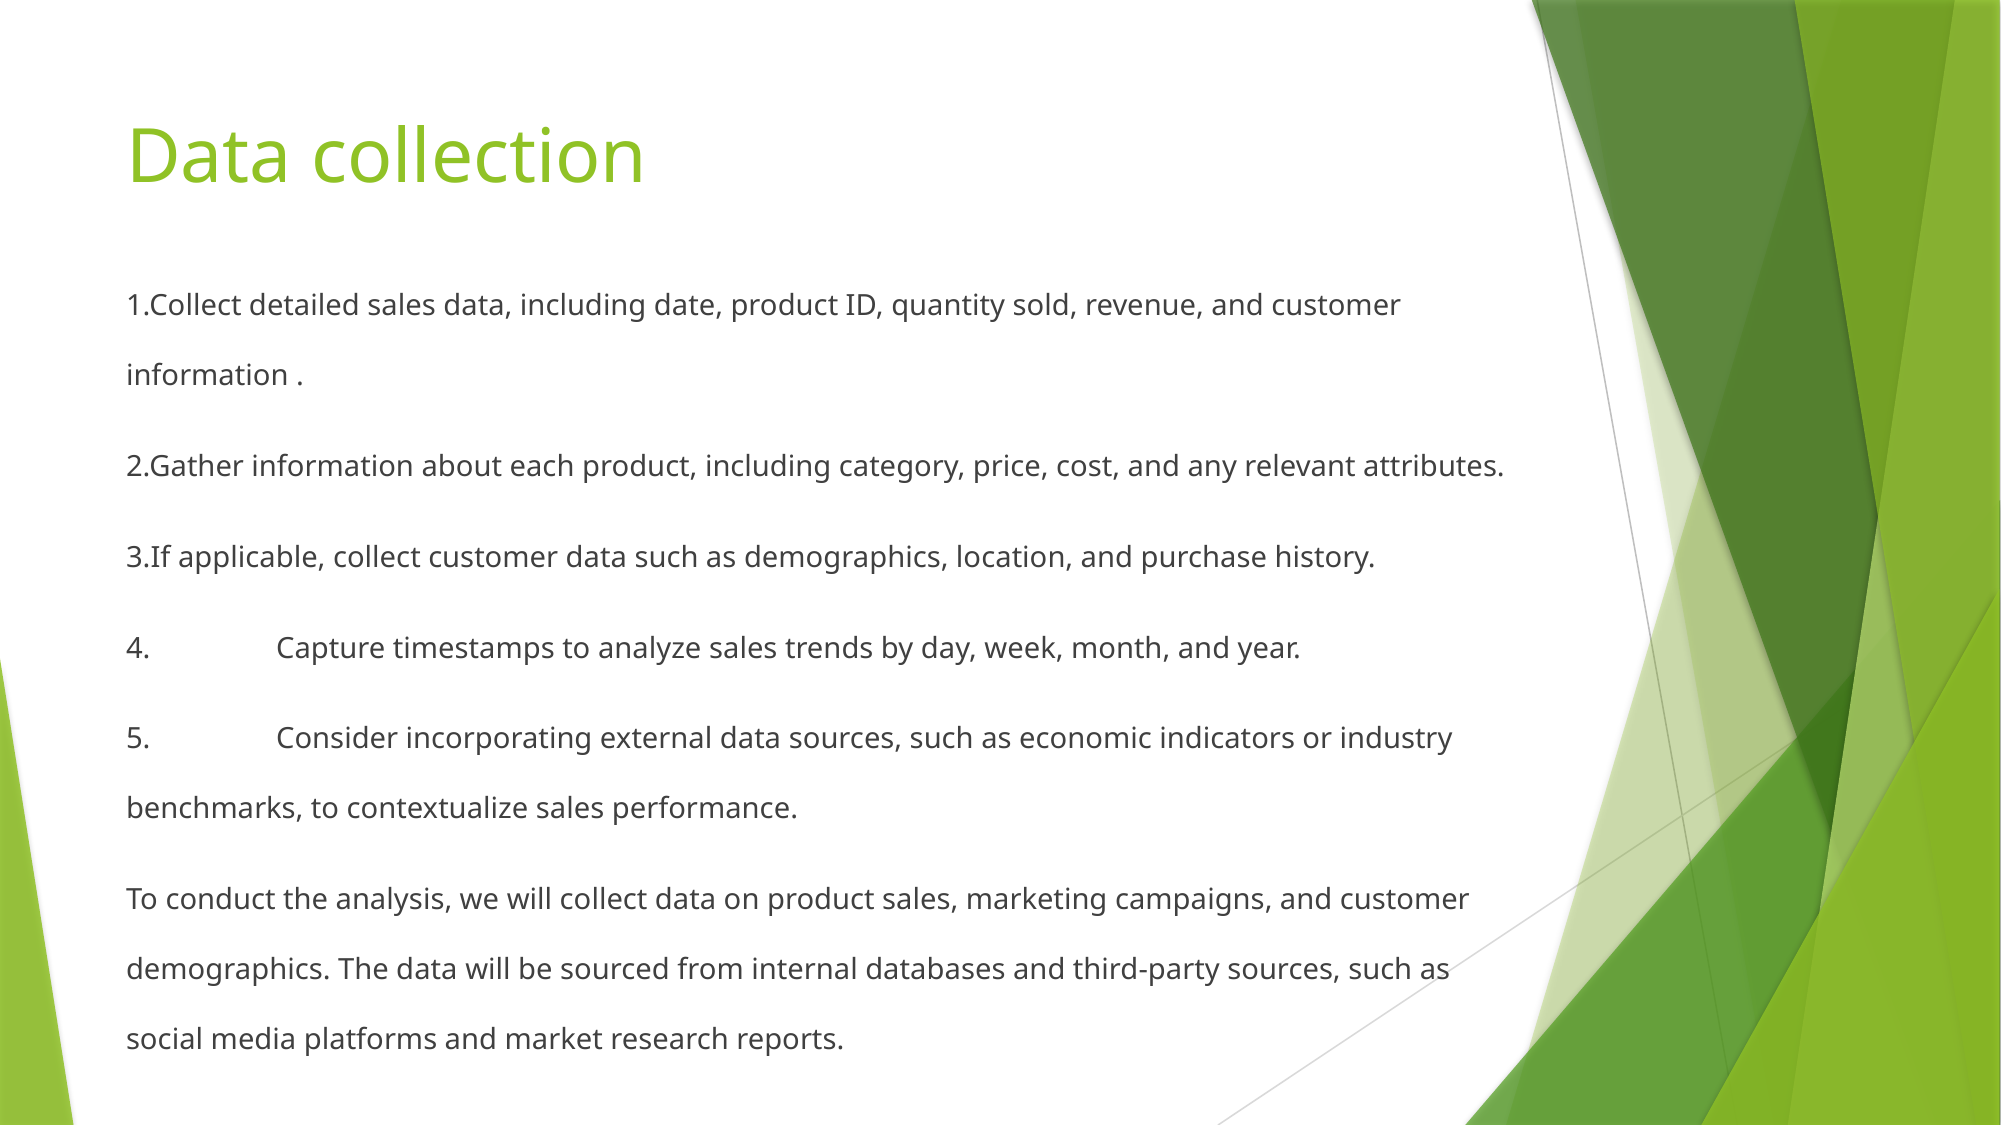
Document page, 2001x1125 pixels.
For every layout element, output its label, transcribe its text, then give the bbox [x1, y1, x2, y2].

list 1.Collect detailed sales data, including date, product ID, quantity sold, revenue, and customer information . 2.Gather information about each product, including category, price, cost, and any relevant attributes. 3.If applicable, collect customer data such as demographics, location, and purchase history. 4. Capture timestamps to analyze sales trends by day, week, month, and year. 5. Consider incorporating external data sources, such as economic indicators or industry benchmarks, to contextualize sales performance. To conduct the analysis, we will collect data on product sales, marketing campaigns, and customer demographics. The data will be sourced from internal databases and third-party sources, such as social media platforms and market research reports. [111, 244, 1522, 1084]
title Data collection [111, 99, 1522, 244]
